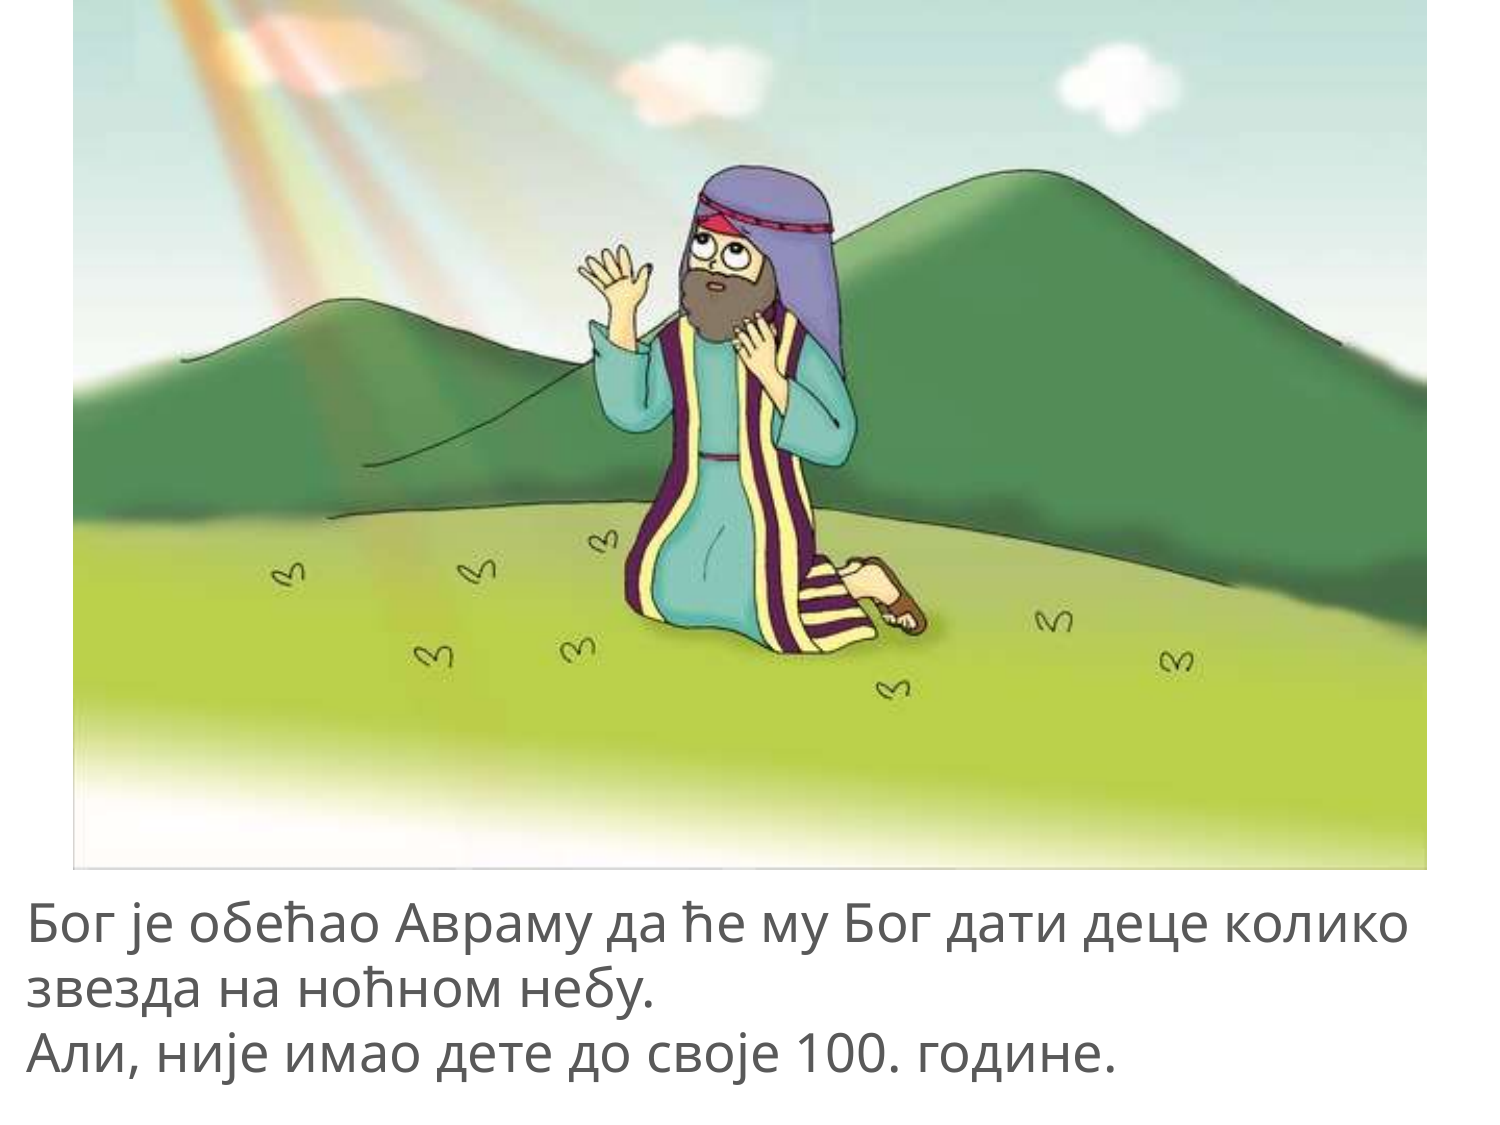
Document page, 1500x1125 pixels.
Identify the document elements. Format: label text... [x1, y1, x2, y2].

text_box Бог је обећао Авраму да ће му Бог дати деце колико звезда на ноћном небу. Али, није имао дете до своје 100. године. [11, 881, 1483, 1091]
picture [73, 0, 1427, 870]
